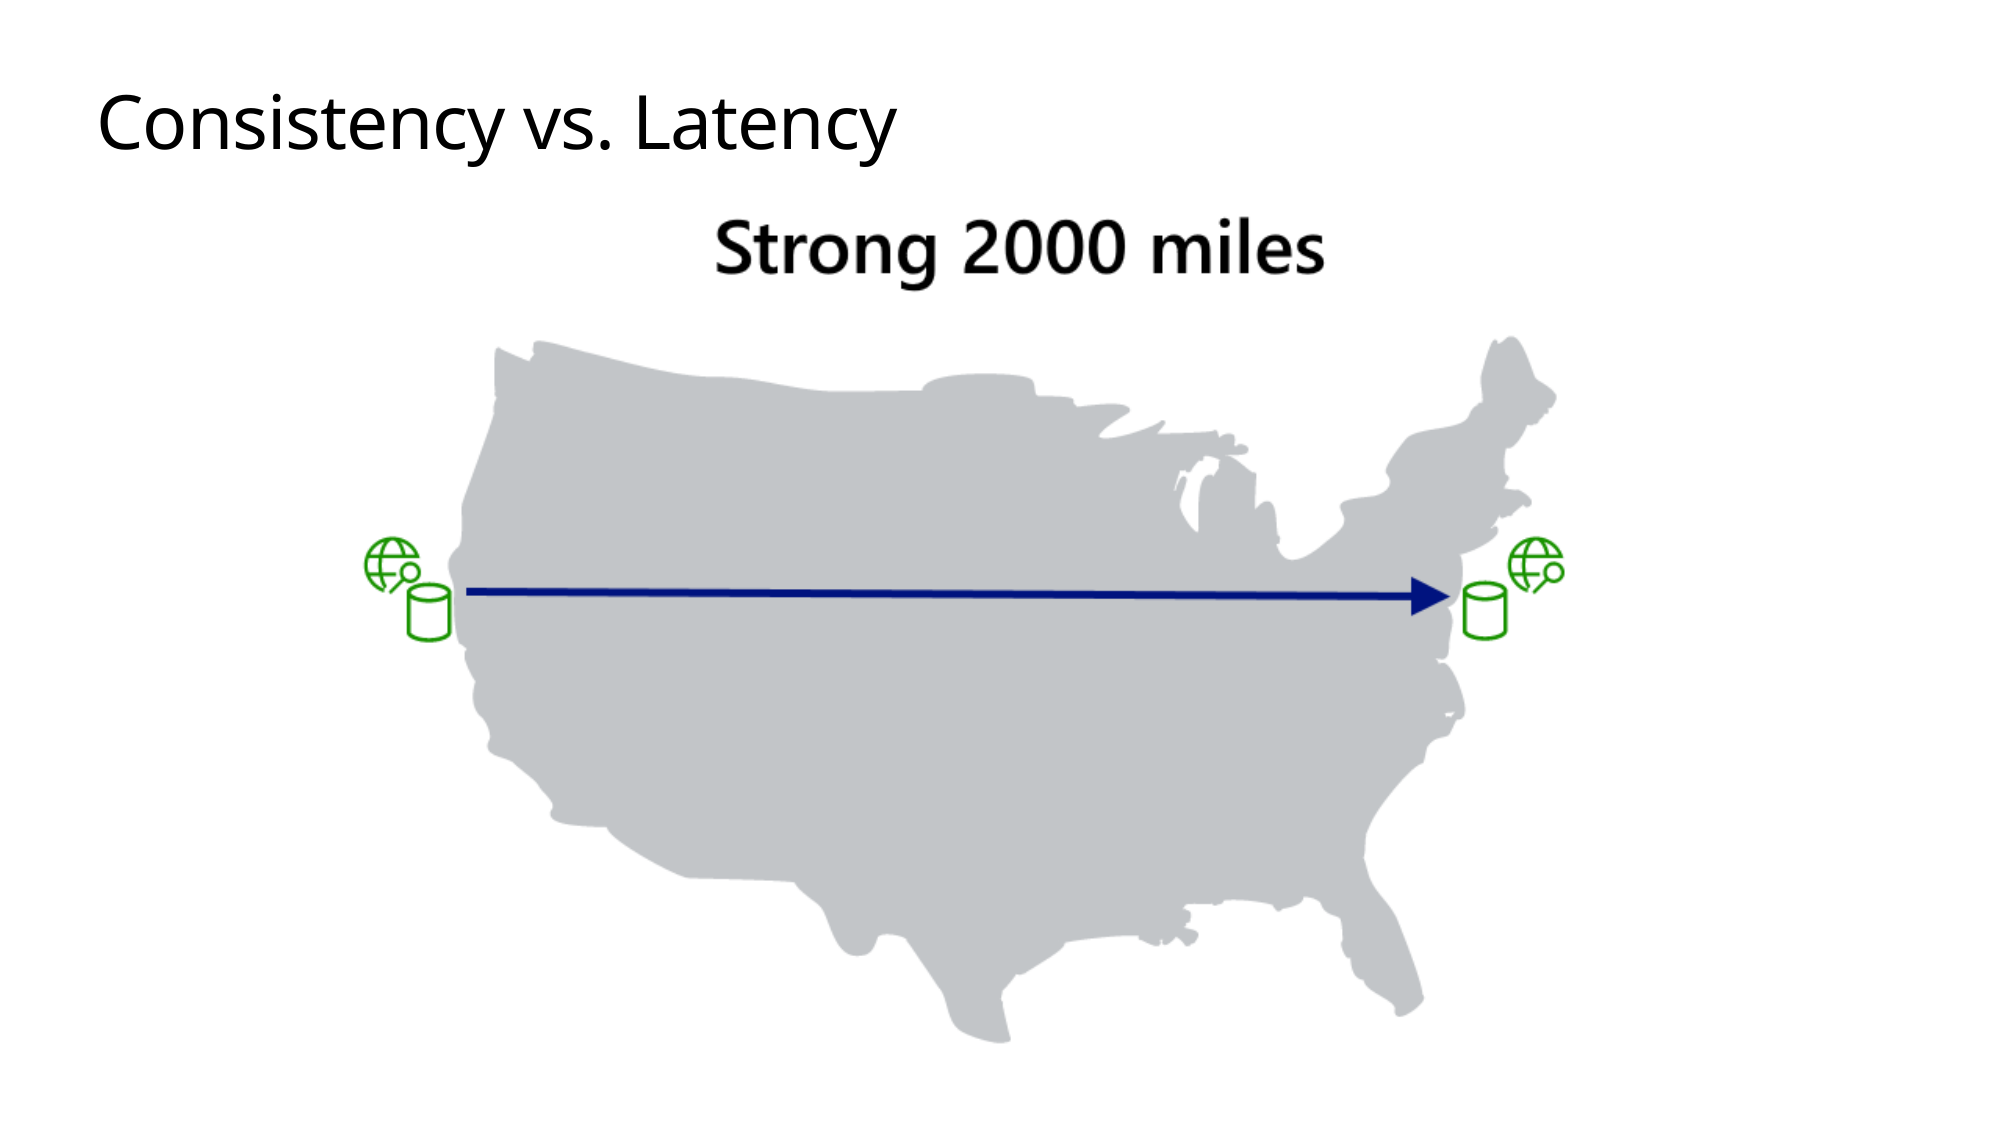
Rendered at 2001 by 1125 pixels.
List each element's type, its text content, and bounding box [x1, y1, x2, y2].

picture [296, 203, 1704, 1064]
title Consistency vs. Latency [96, 75, 1904, 166]
